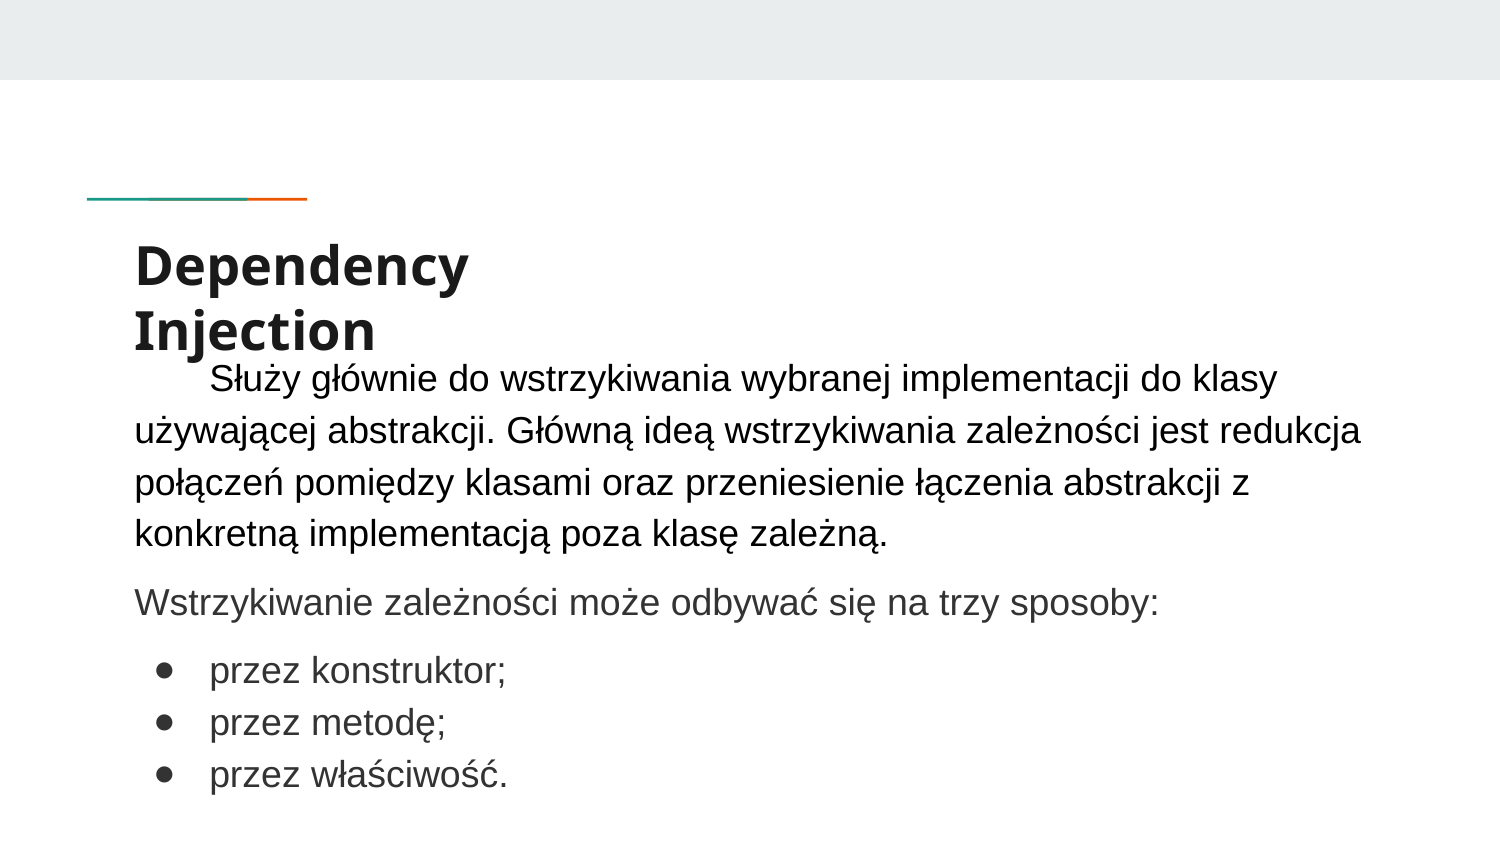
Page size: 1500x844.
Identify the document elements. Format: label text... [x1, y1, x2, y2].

list Służy głównie do wstrzykiwania wybranej implementacji do klasy używającej abstrakcji. Główną ideą wstrzykiwania zależności jest redukcja połączeń pomiędzy klasami oraz przeniesienie łączenia abstrakcji z konkretną implementacją poza klasę zależną. Wstrzykiwanie zależności może odbywać się na trzy sposoby: przez konstruktor; przez metodę; przez właściwość. [119, 332, 1381, 803]
title Dependency Injection [119, 216, 741, 305]
